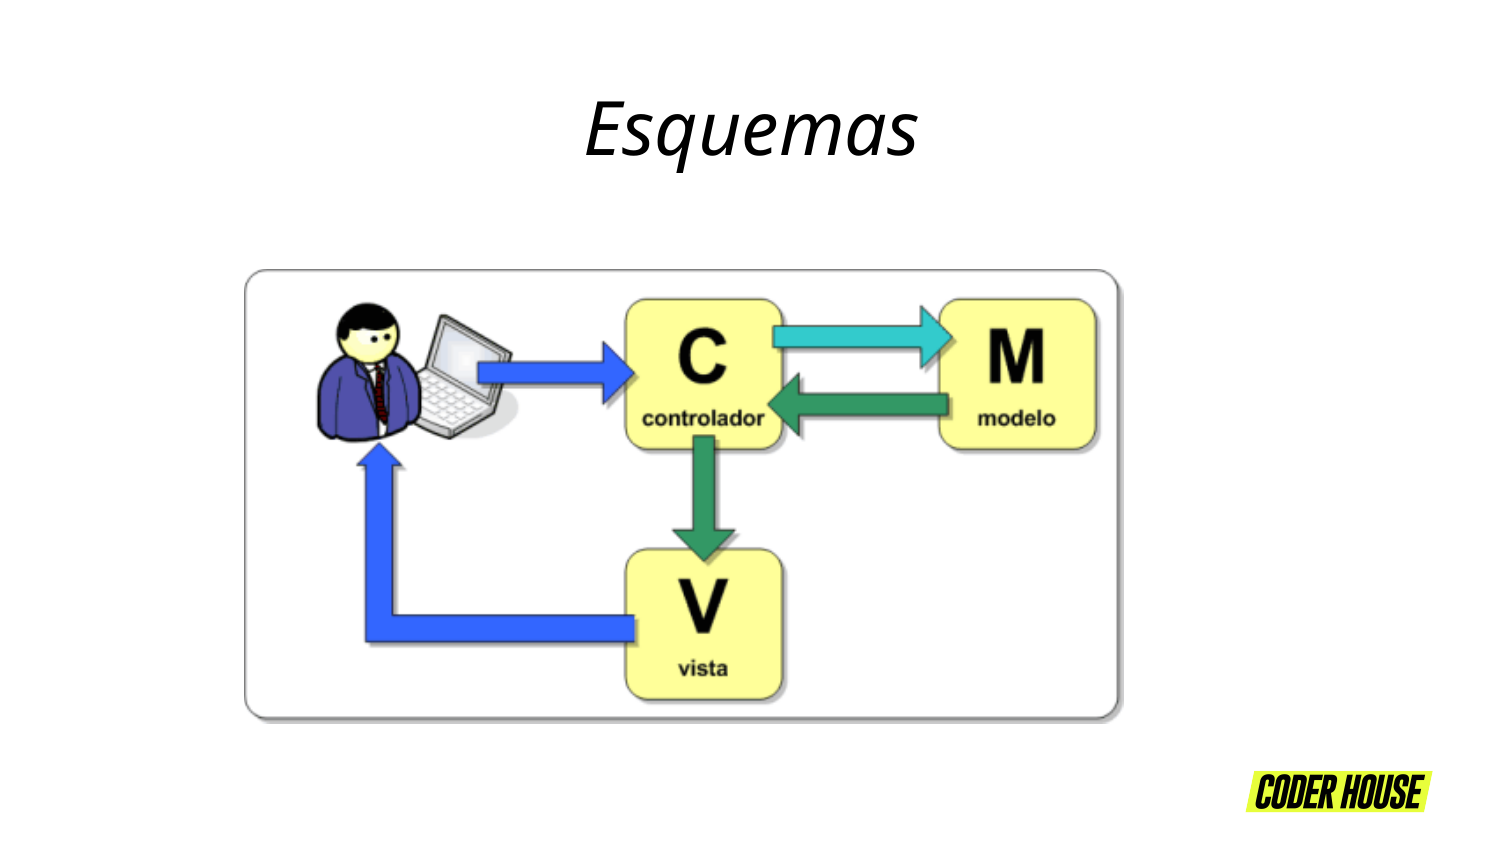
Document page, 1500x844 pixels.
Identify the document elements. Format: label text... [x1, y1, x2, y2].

picture [1241, 764, 1437, 819]
picture [244, 269, 1124, 724]
text_box Esquemas [453, 65, 1051, 191]
